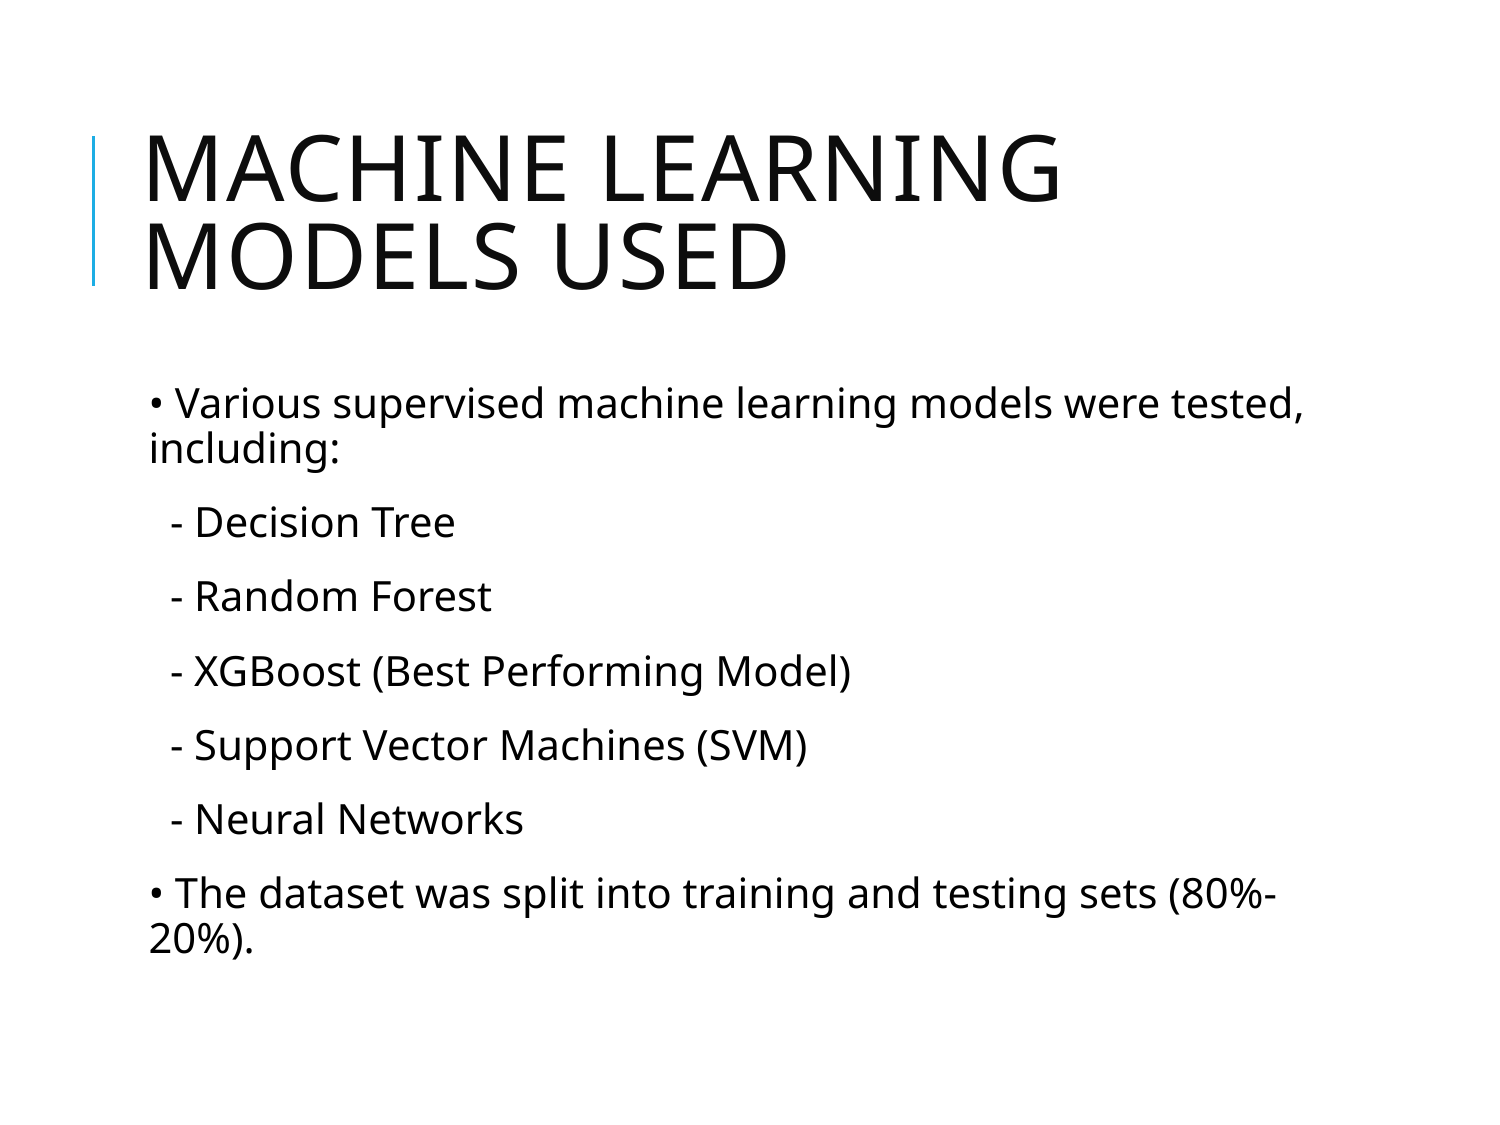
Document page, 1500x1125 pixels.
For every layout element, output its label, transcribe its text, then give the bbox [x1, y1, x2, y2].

list • Various supervised machine learning models were tested, including: - Decision Tree - Random Forest - XGBoost (Best Performing Model) - Support Vector Machines (SVM) - Neural Networks • The dataset was split into training and testing sets (80%-20%). [126, 375, 1322, 1035]
title Machine Learning Models Used [126, 96, 1322, 342]
